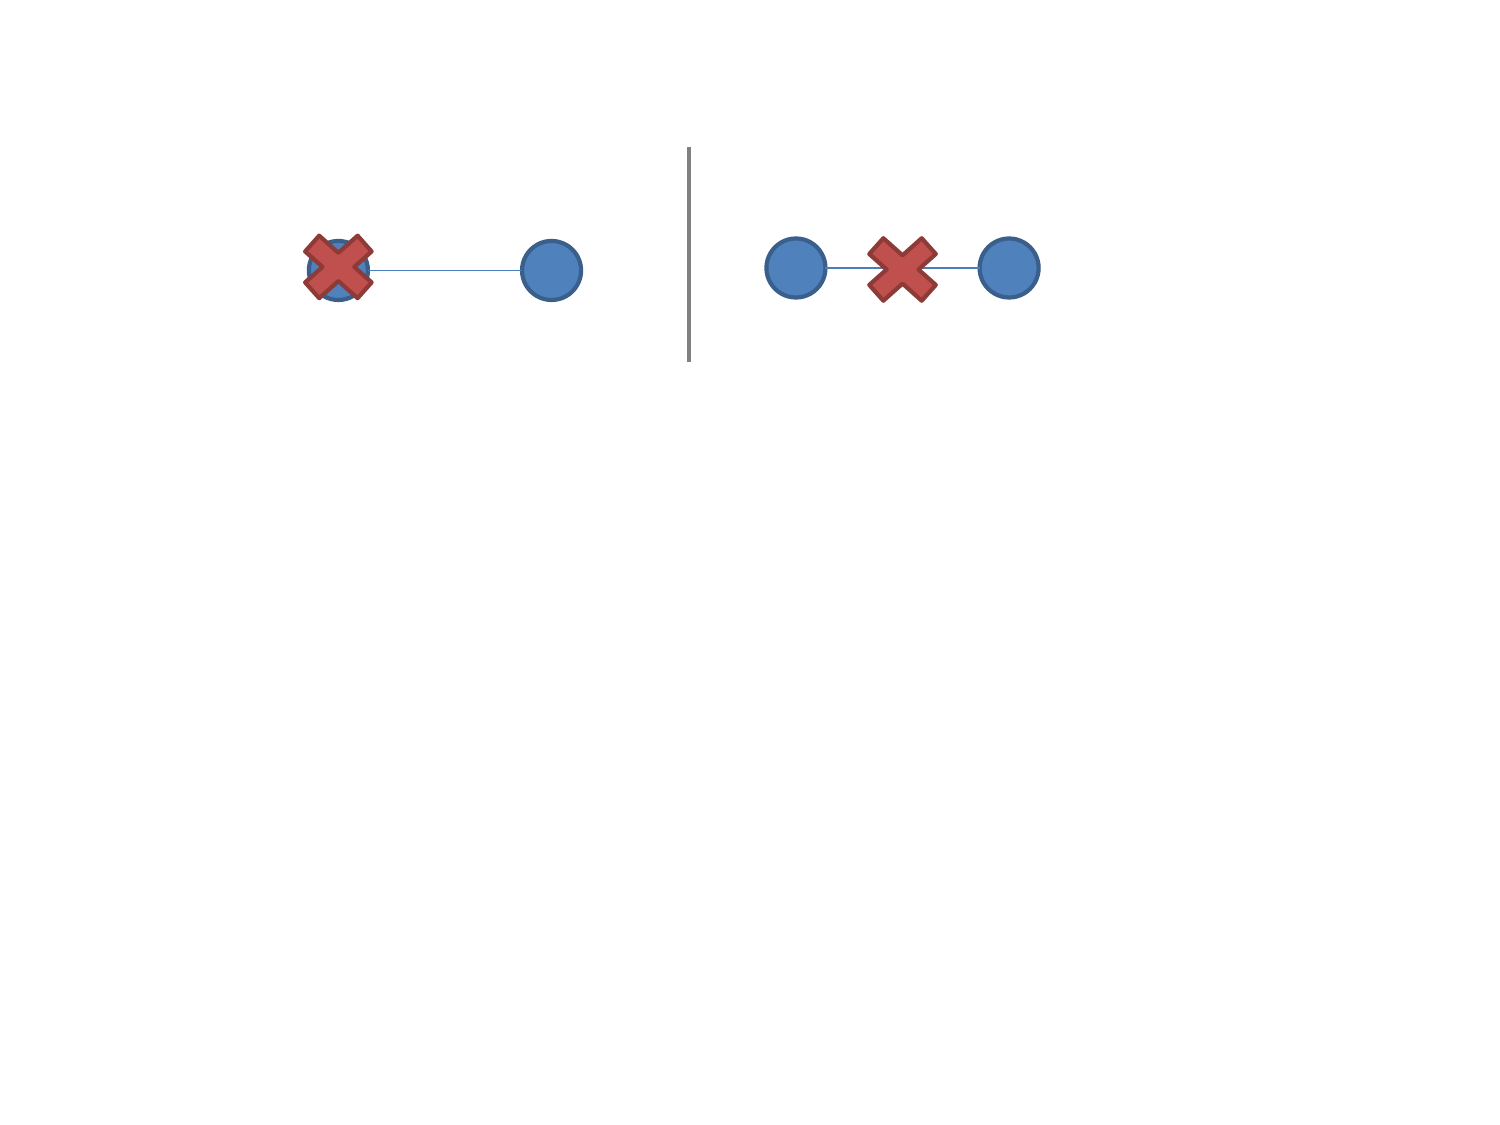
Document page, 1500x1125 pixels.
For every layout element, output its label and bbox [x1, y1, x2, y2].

text_box [287, 221, 582, 313]
text_box [766, 224, 1039, 315]
